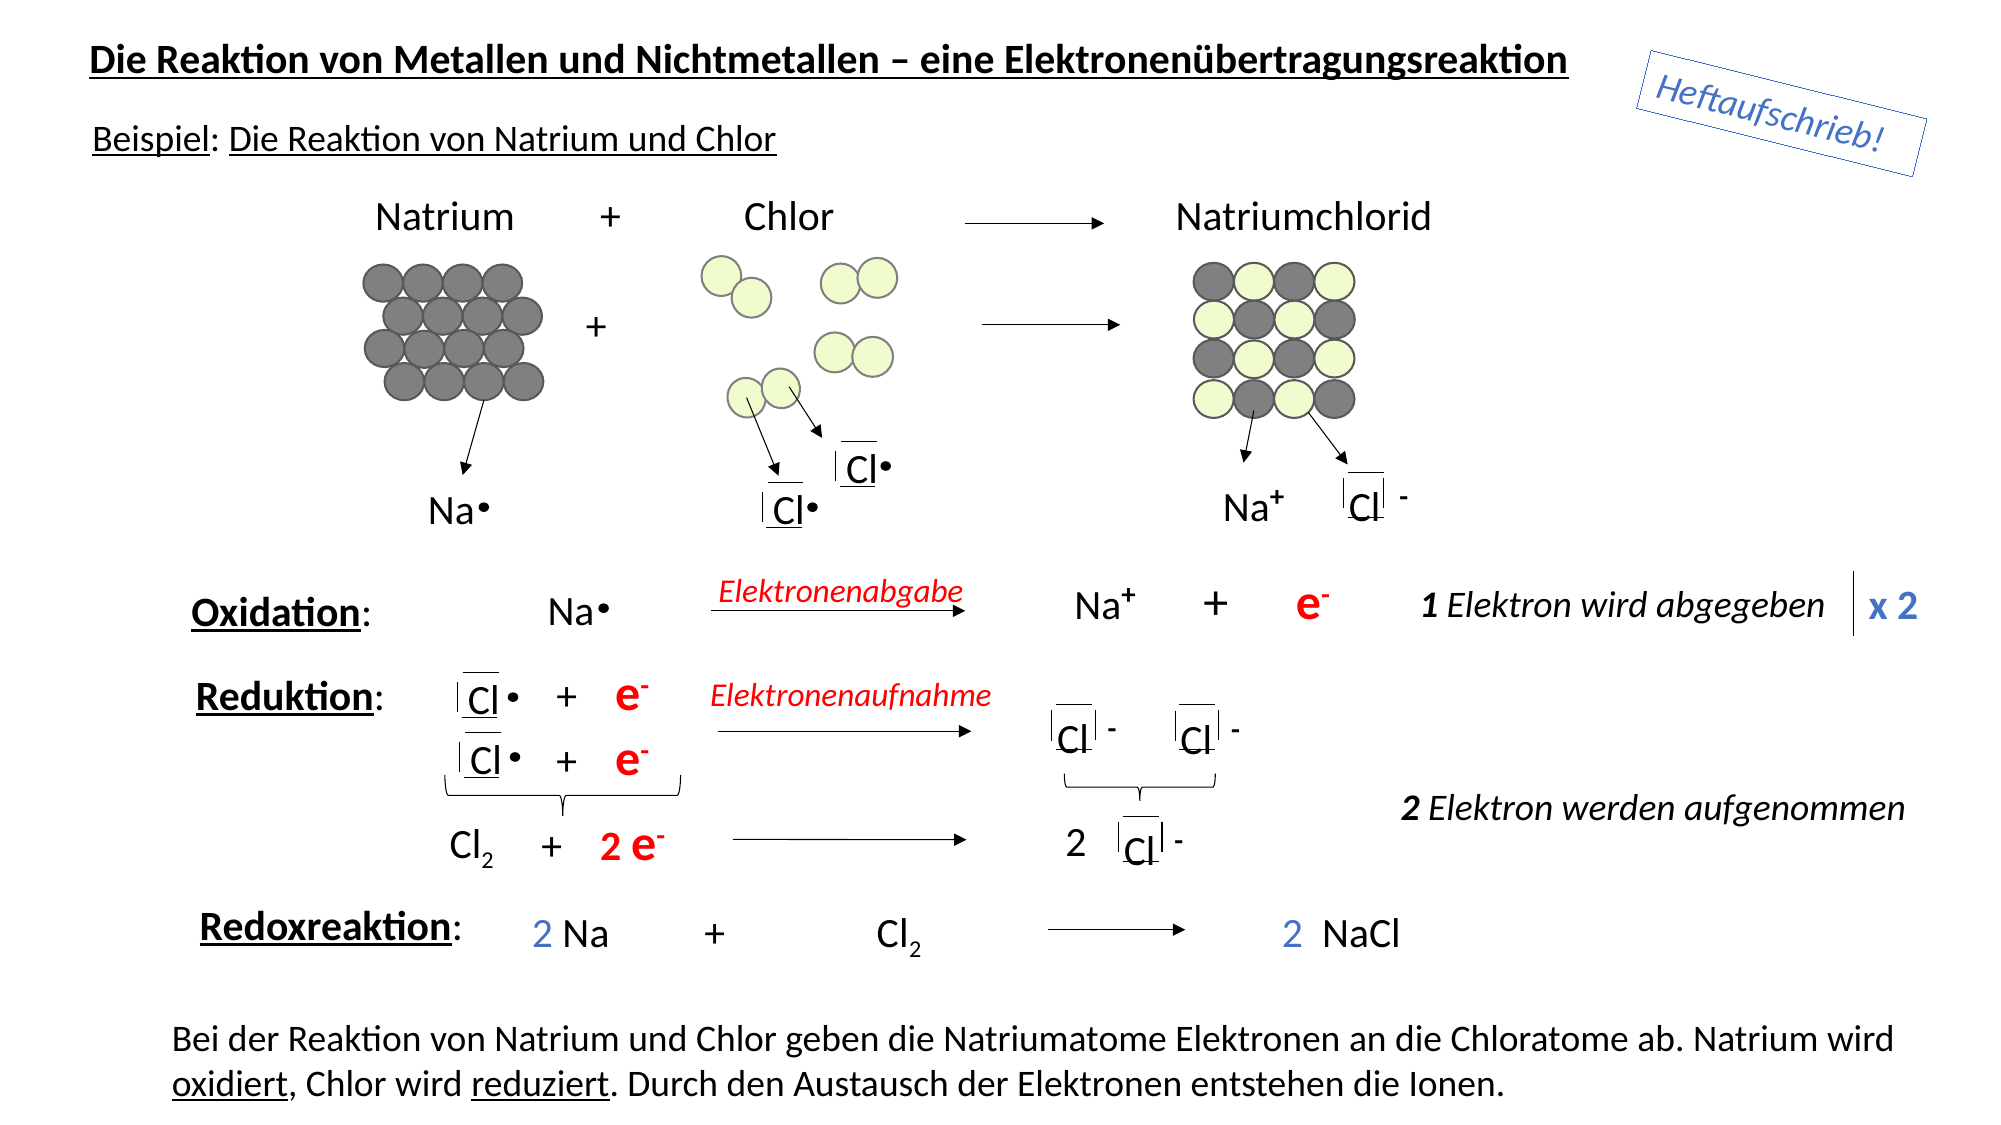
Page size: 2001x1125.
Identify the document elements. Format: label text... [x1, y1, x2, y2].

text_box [746, 397, 779, 476]
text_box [1308, 412, 1348, 465]
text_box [1333, 464, 1434, 531]
text_box Cl2 [425, 809, 519, 881]
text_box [831, 434, 931, 501]
text_box Elektronenabgabe [703, 562, 998, 617]
text_box + e- [553, 718, 693, 794]
text_box Reduktion: [181, 661, 429, 726]
text_box Oxidation: [176, 576, 425, 642]
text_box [820, 258, 898, 303]
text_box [698, 264, 775, 310]
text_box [814, 332, 893, 377]
text_box Natrium + Chlor Natriumchlorid [360, 181, 1571, 247]
text_box Na+ [1208, 464, 1308, 540]
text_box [453, 665, 553, 732]
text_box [789, 386, 823, 438]
text_box 2 Na + Cl2 2 NaCl [517, 898, 1492, 970]
text_box Bei der Reaktion von Natrium und Chlor geben die Natriumatome Elektronen an die Chloratome ab. Natrium wird oxidiert, Chlor wird reduziert. Durch den Austausch der Elektronen entstehen die Ionen. [157, 1006, 1991, 1112]
text_box + 2 e- [526, 803, 692, 878]
text_box 1 Elektron wird abgegeben [1404, 572, 1853, 633]
text_box [1063, 773, 1216, 801]
text_box Na+ + e- [1059, 562, 1428, 638]
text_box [413, 475, 513, 541]
text_box Die Reaktion von Metallen und Nichtmetallen – eine Elektronenübertragungsreaktion [74, 24, 1637, 90]
text_box [444, 774, 682, 816]
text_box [1108, 808, 1209, 875]
text_box Redoxreaktion: [184, 891, 494, 957]
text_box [1193, 262, 1355, 418]
text_box 2 Elektron werden aufgenommen [1385, 775, 1968, 836]
text_box + [571, 291, 622, 357]
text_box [462, 400, 484, 476]
text_box Heftaufschrieb! [1636, 50, 1927, 177]
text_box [1243, 410, 1254, 463]
text_box Elektronenaufnahme [695, 665, 1011, 721]
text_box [532, 576, 633, 642]
text_box 2 [1050, 806, 1112, 872]
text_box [1165, 696, 1265, 763]
text_box x 2 [1854, 570, 1968, 636]
text_box + e- [541, 653, 693, 718]
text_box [726, 370, 801, 416]
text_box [455, 725, 555, 792]
text_box Beispiel: Die Reaktion von Natrium und Chlor [77, 106, 869, 167]
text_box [758, 475, 858, 542]
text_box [1042, 696, 1142, 763]
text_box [363, 264, 544, 401]
